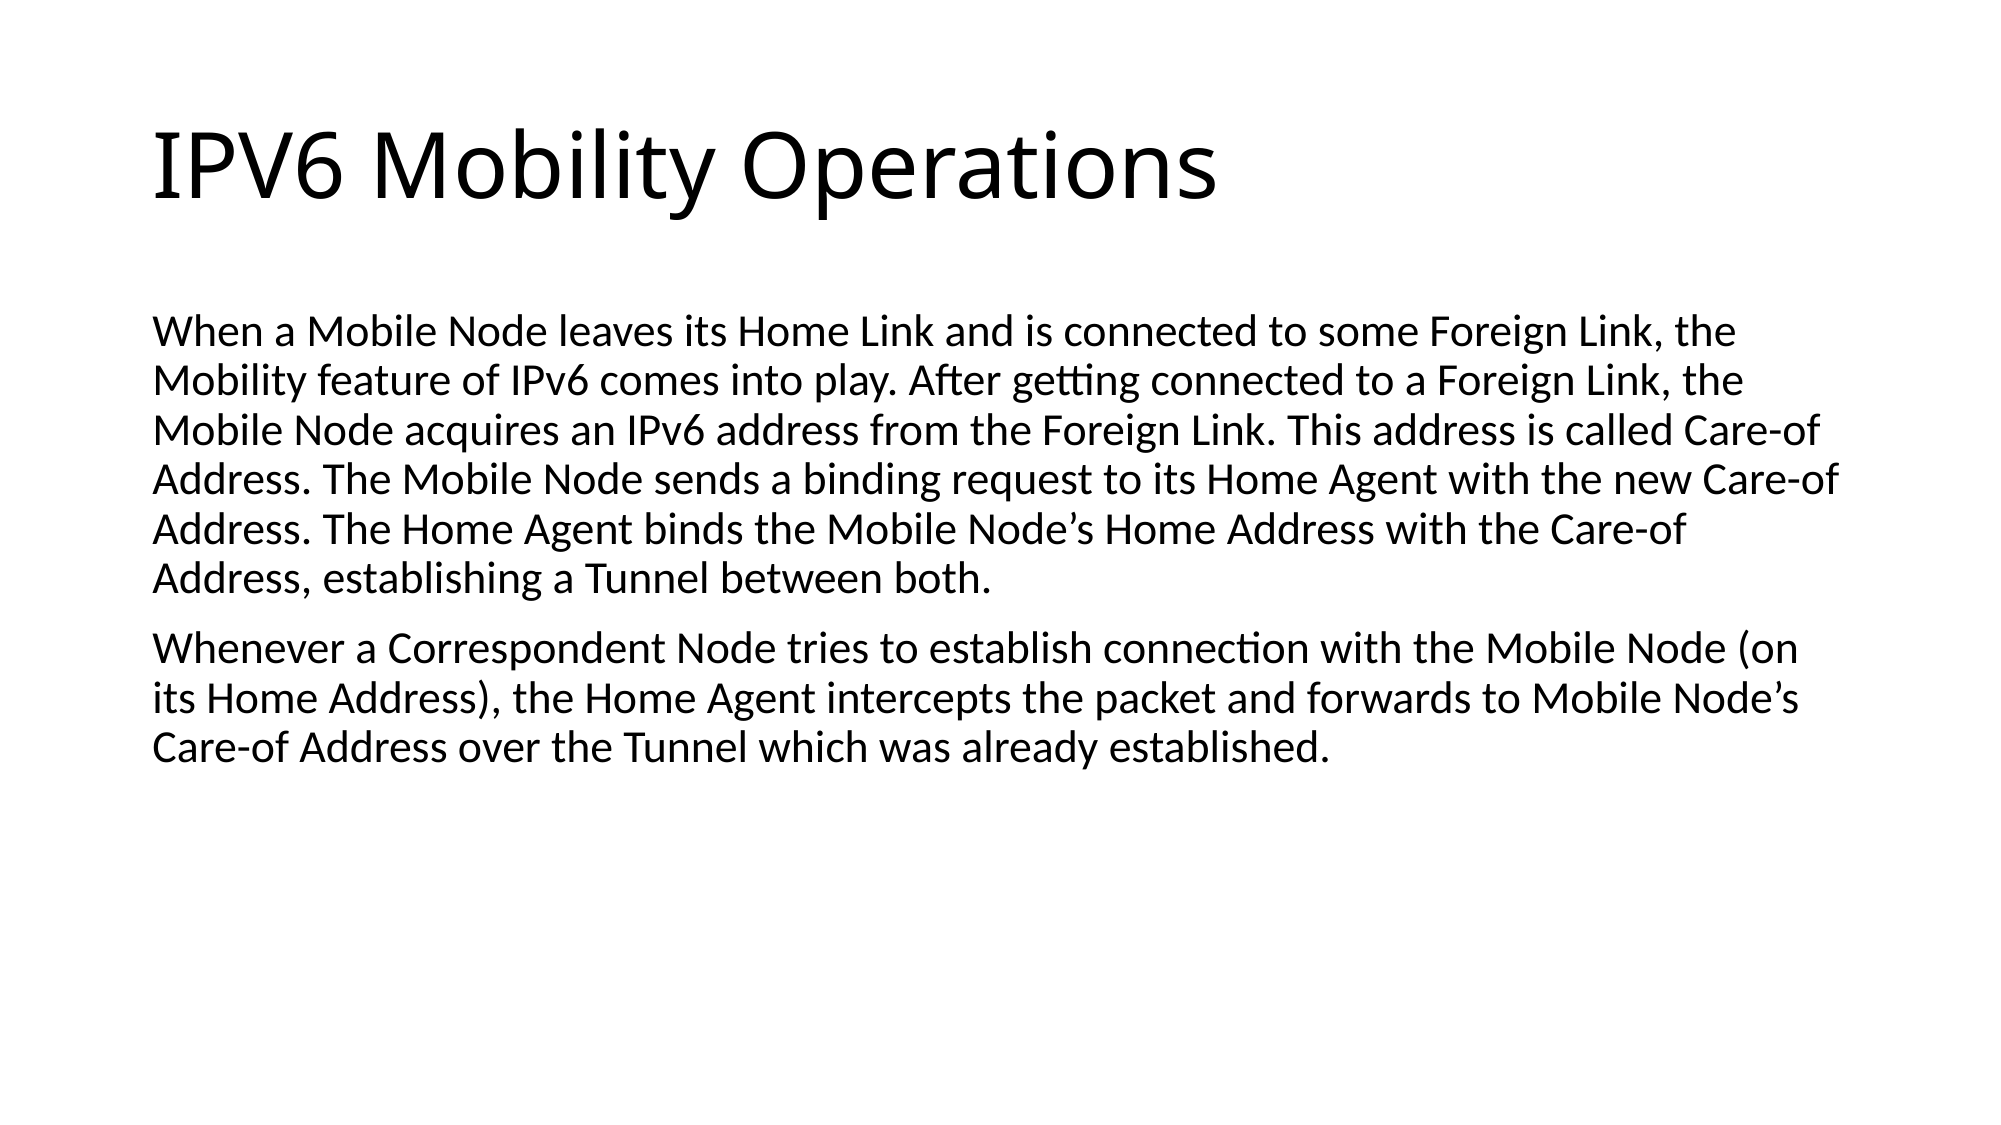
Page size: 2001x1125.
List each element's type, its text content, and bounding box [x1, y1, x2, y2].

title IPV6 Mobility Operations [137, 59, 1863, 278]
list When a Mobile Node leaves its Home Link and is connected to some Foreign Link, the Mobility feature of IPv6 comes into play. After getting connected to a Foreign Link, the Mobile Node acquires an IPv6 address from the Foreign Link. This address is called Care-of Address. The Mobile Node sends a binding request to its Home Agent with the new Care-of Address. The Home Agent binds the Mobile Node’s Home Address with the Care-of Address, establishing a Tunnel between both. Whenever a Correspondent Node tries to establish connection with the Mobile Node (on its Home Address), the Home Agent intercepts the packet and forwards to Mobile Node’s Care-of Address over the Tunnel which was already established. [137, 299, 1863, 1014]
